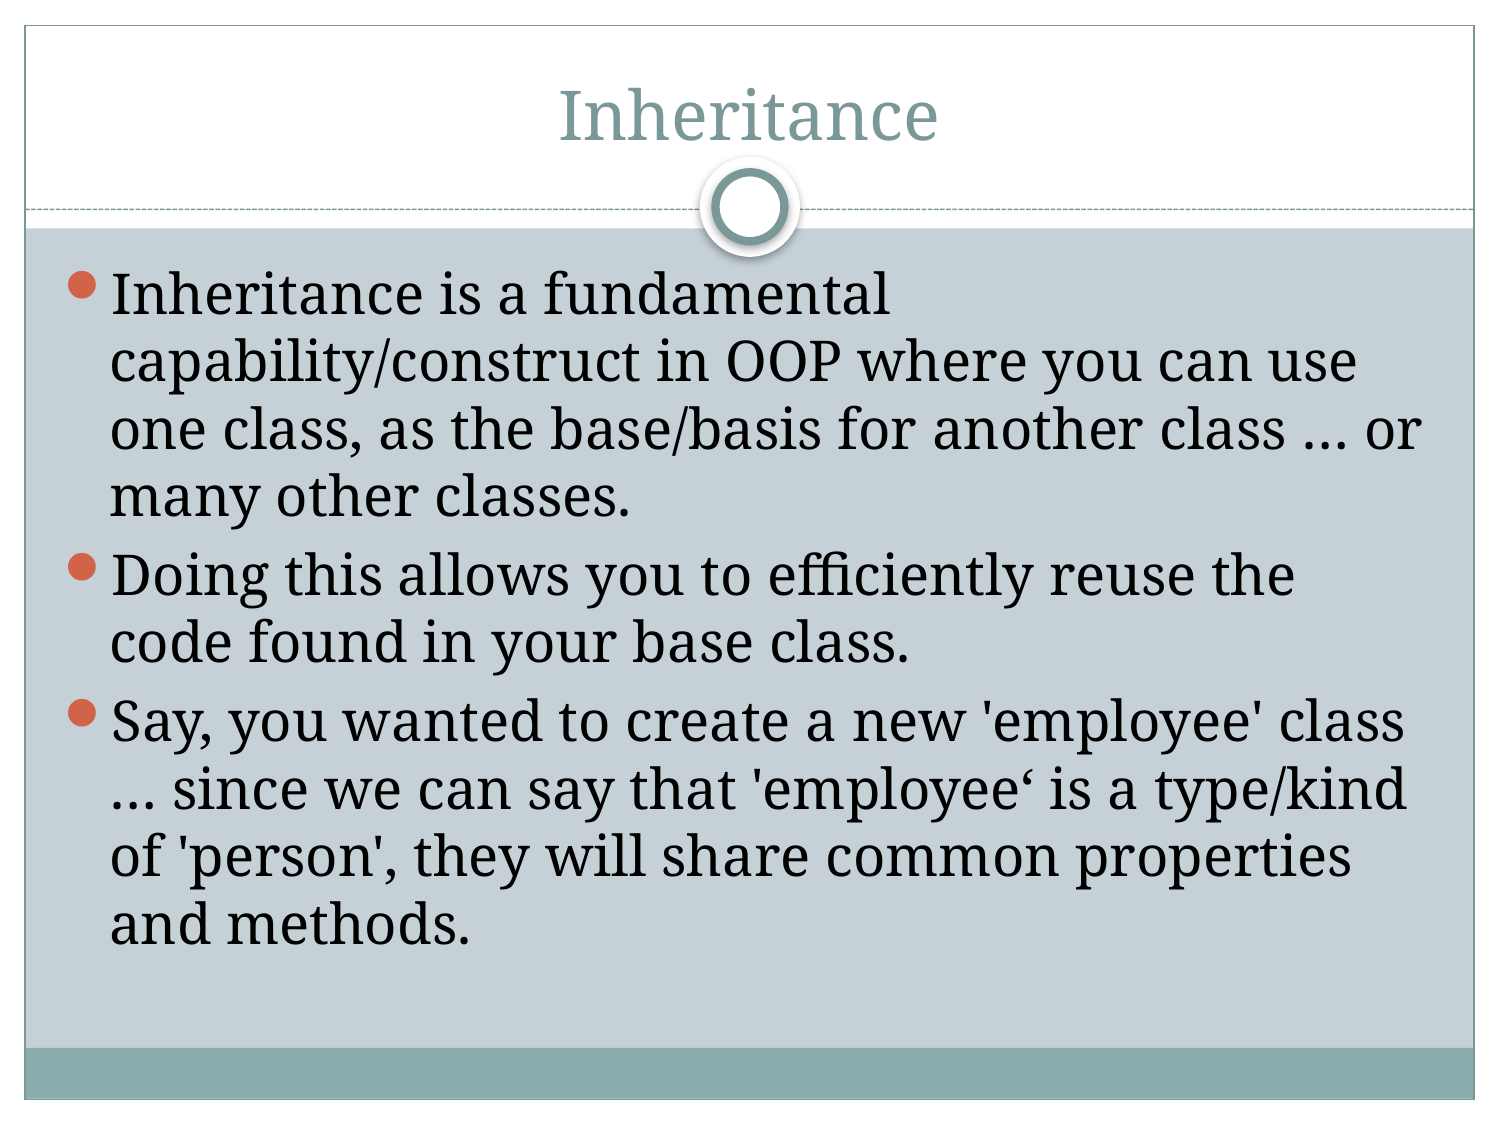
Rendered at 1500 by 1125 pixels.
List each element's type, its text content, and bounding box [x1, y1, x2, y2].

list Inheritance is a fundamental capability/construct in OOP where you can use one class, as the base/basis for another class … or many other classes. Doing this allows you to efficiently reuse the code found in your base class. Say, you wanted to create a new 'employee' class … since we can say that 'employee‘ is a type/kind of 'person', they will share common properties and methods. [49, 250, 1445, 1001]
title Inheritance [49, 37, 1450, 162]
